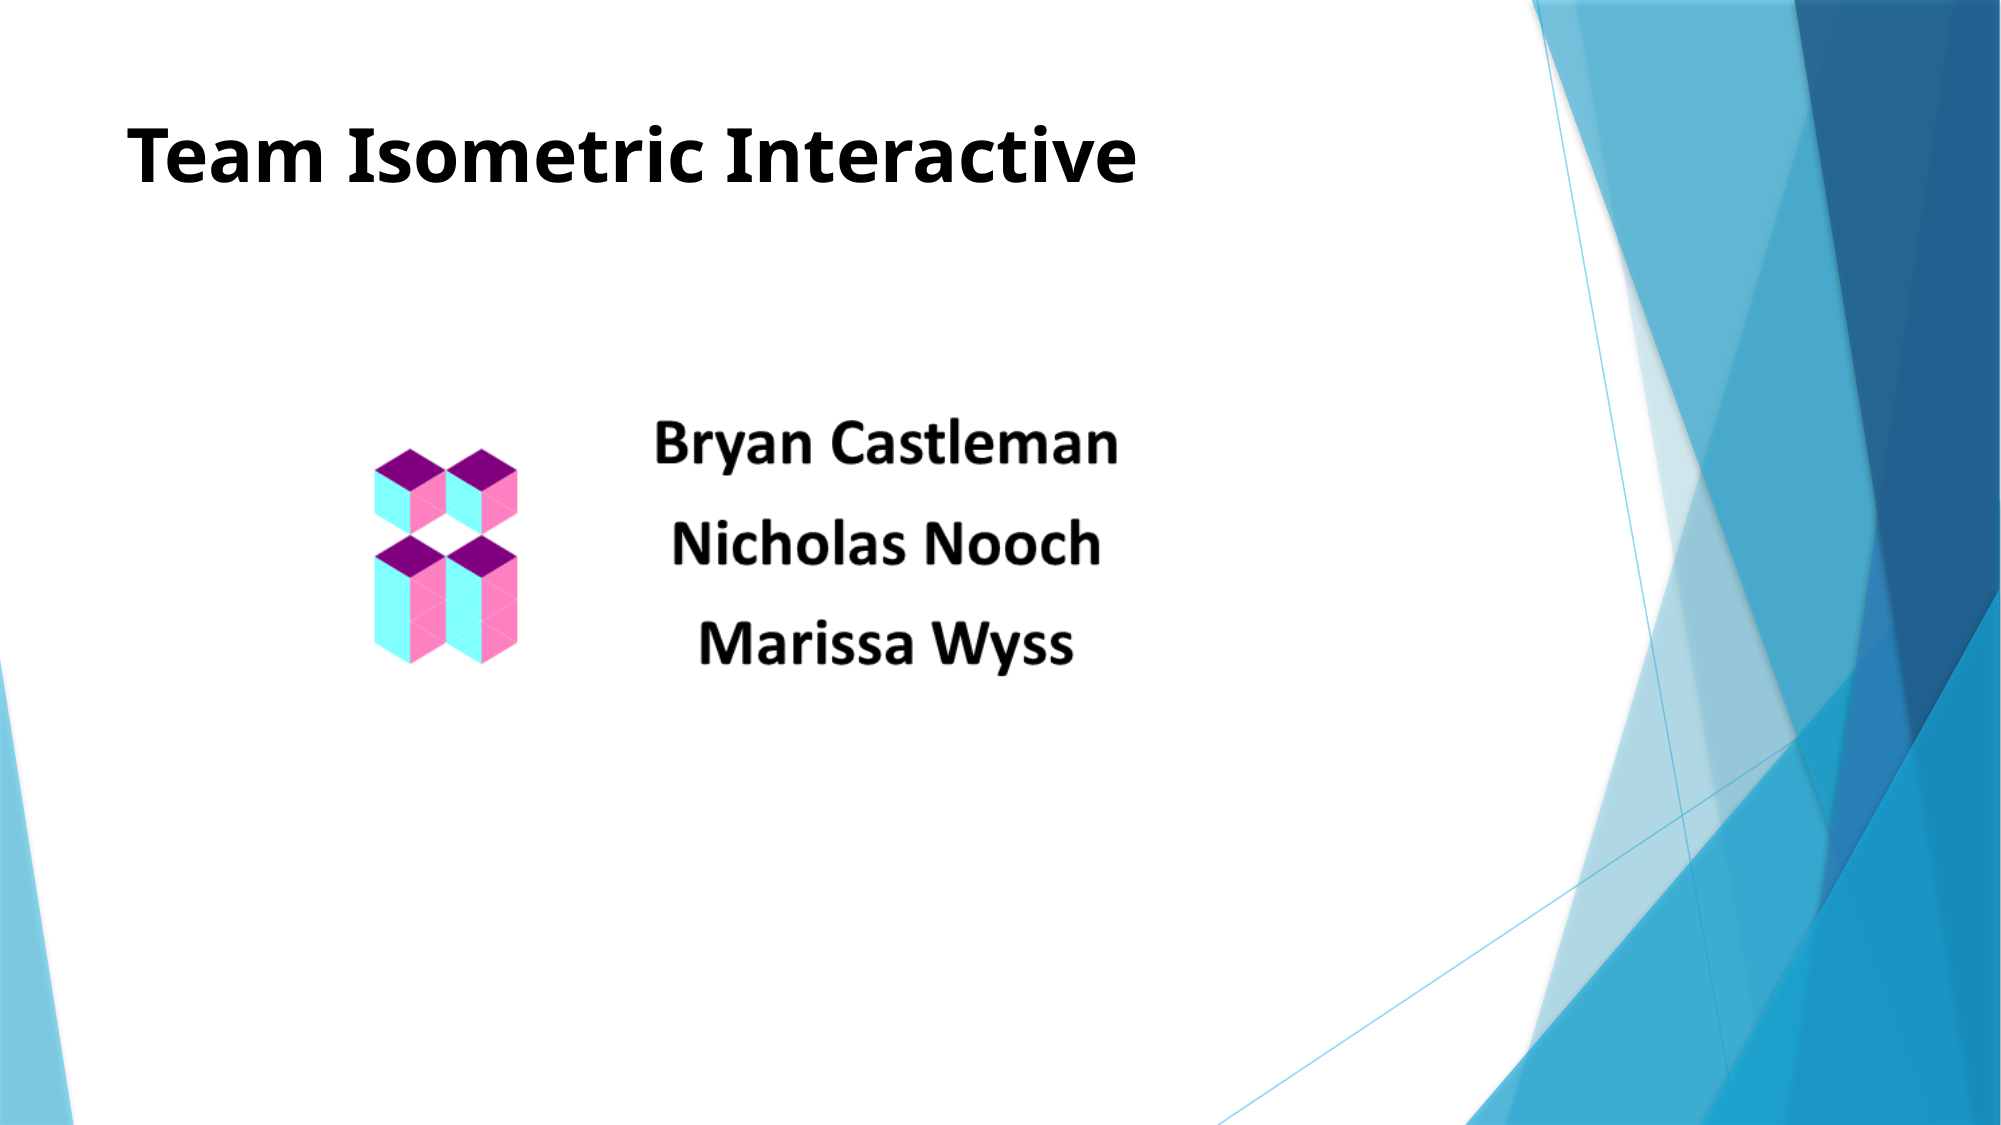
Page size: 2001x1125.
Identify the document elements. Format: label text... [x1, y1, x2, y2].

picture [299, 380, 612, 748]
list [613, 380, 1162, 722]
title Team Isometric Interactive [111, 99, 1522, 317]
